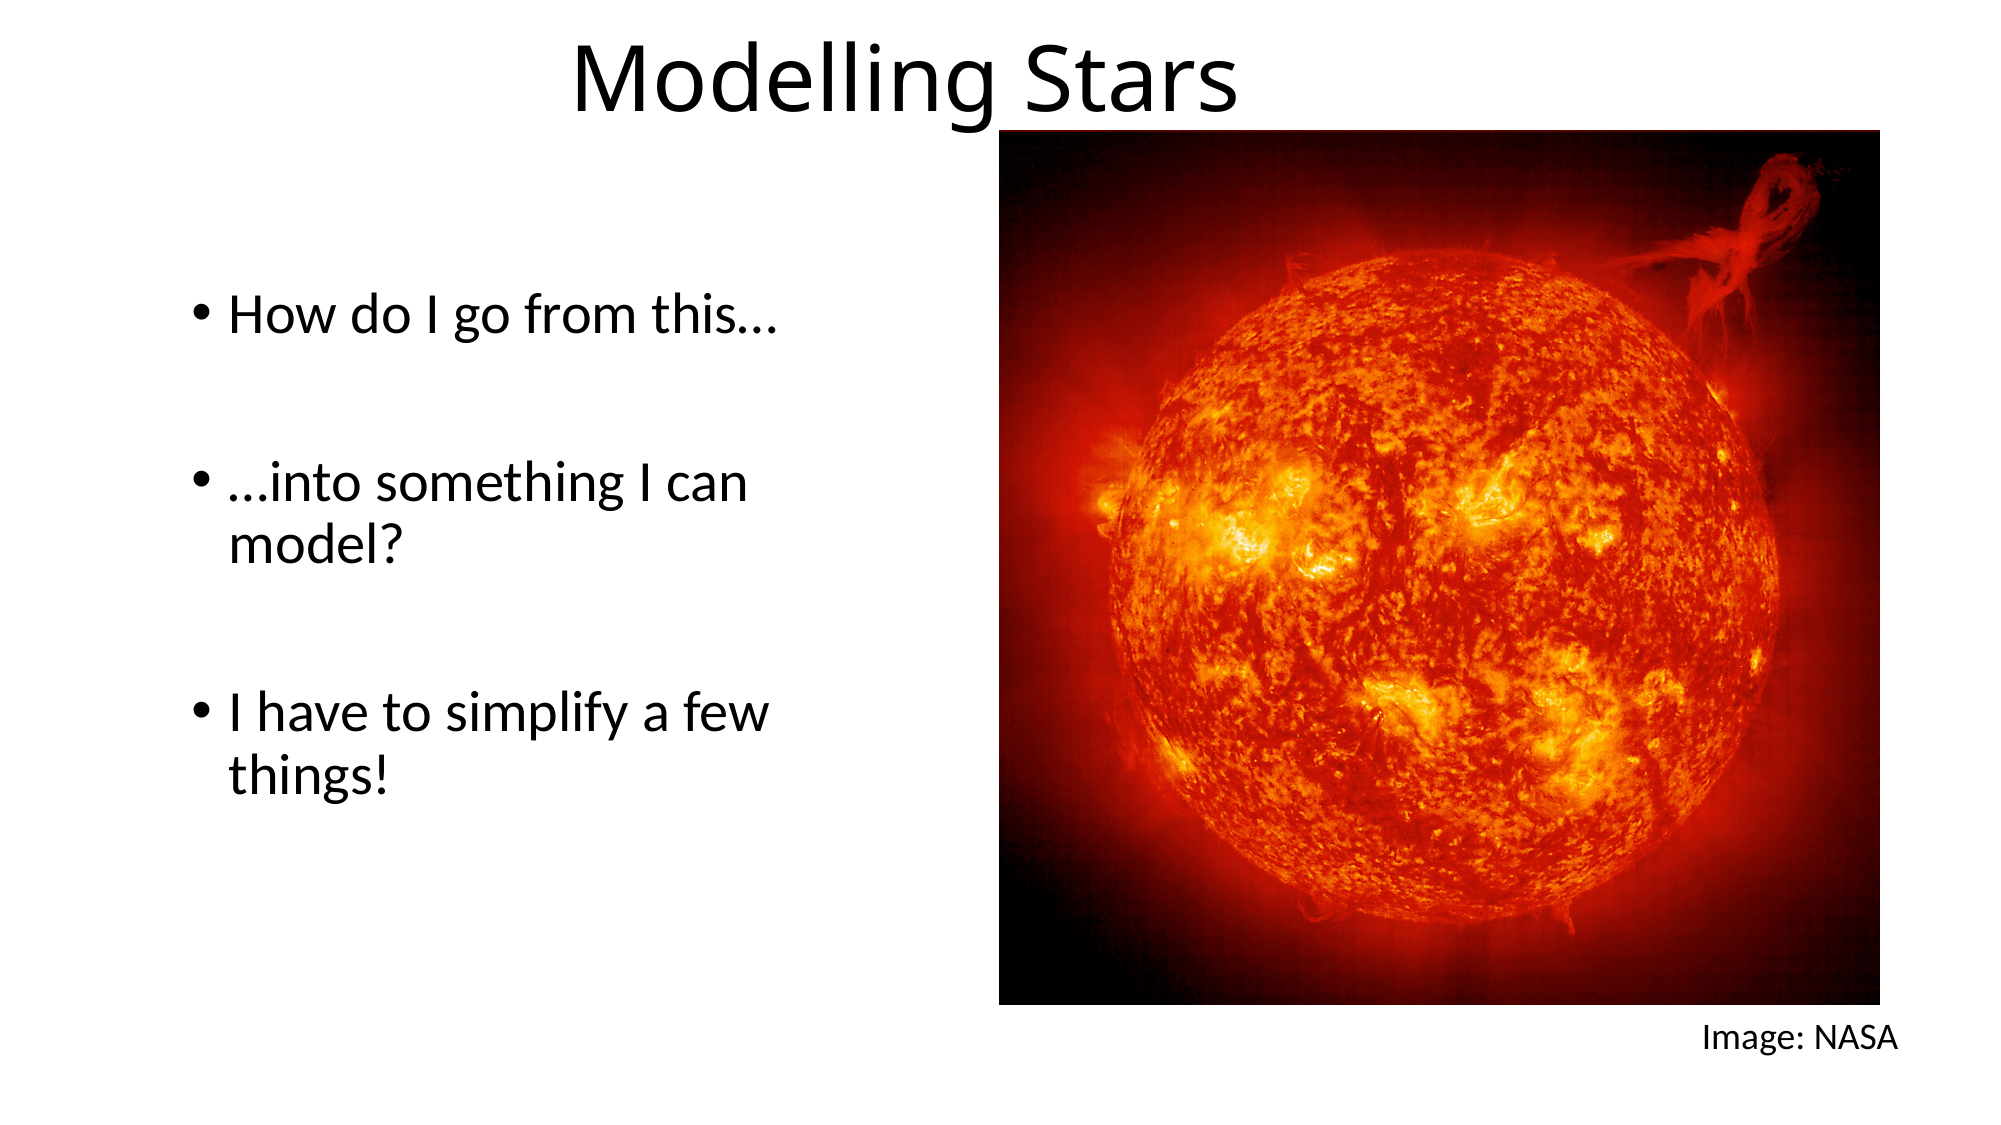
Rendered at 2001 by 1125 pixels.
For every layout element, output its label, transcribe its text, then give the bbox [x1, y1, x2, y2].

picture [999, 130, 1880, 1005]
text_box Image: NASA [1687, 1004, 1932, 1065]
title Modelling Stars [42, 0, 1768, 191]
list How do I go from this… …into something I can model? I have to simplify a few things! [176, 275, 811, 990]
